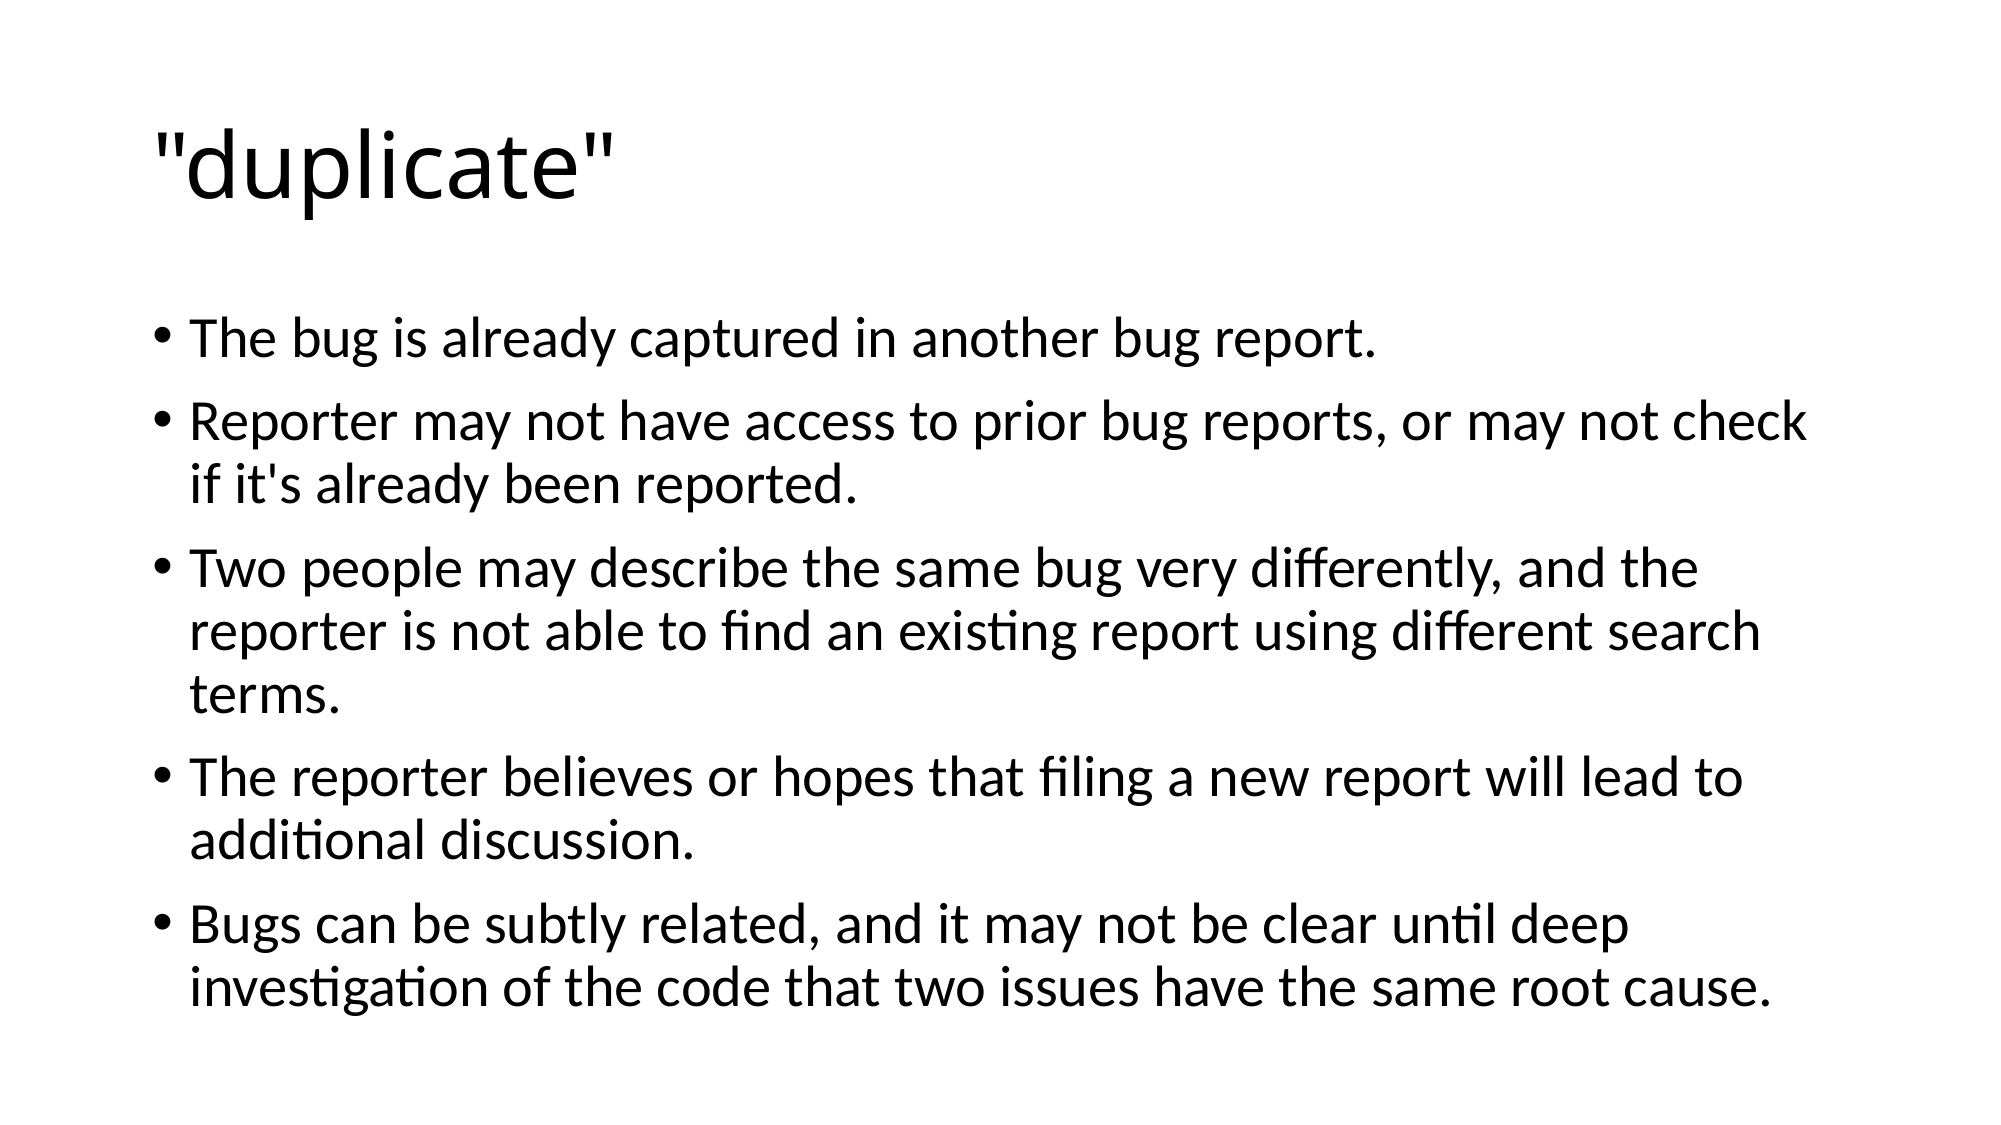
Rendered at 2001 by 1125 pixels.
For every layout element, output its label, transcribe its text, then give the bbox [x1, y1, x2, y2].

list The bug is already captured in another bug report. Reporter may not have access to prior bug reports, or may not check if it's already been reported. Two people may describe the same bug very differently, and the reporter is not able to find an existing report using different search terms. The reporter believes or hopes that filing a new report will lead to additional discussion. Bugs can be subtly related, and it may not be clear until deep investigation of the code that two issues have the same root cause. [137, 299, 1863, 1061]
title "duplicate" [137, 59, 1863, 278]
